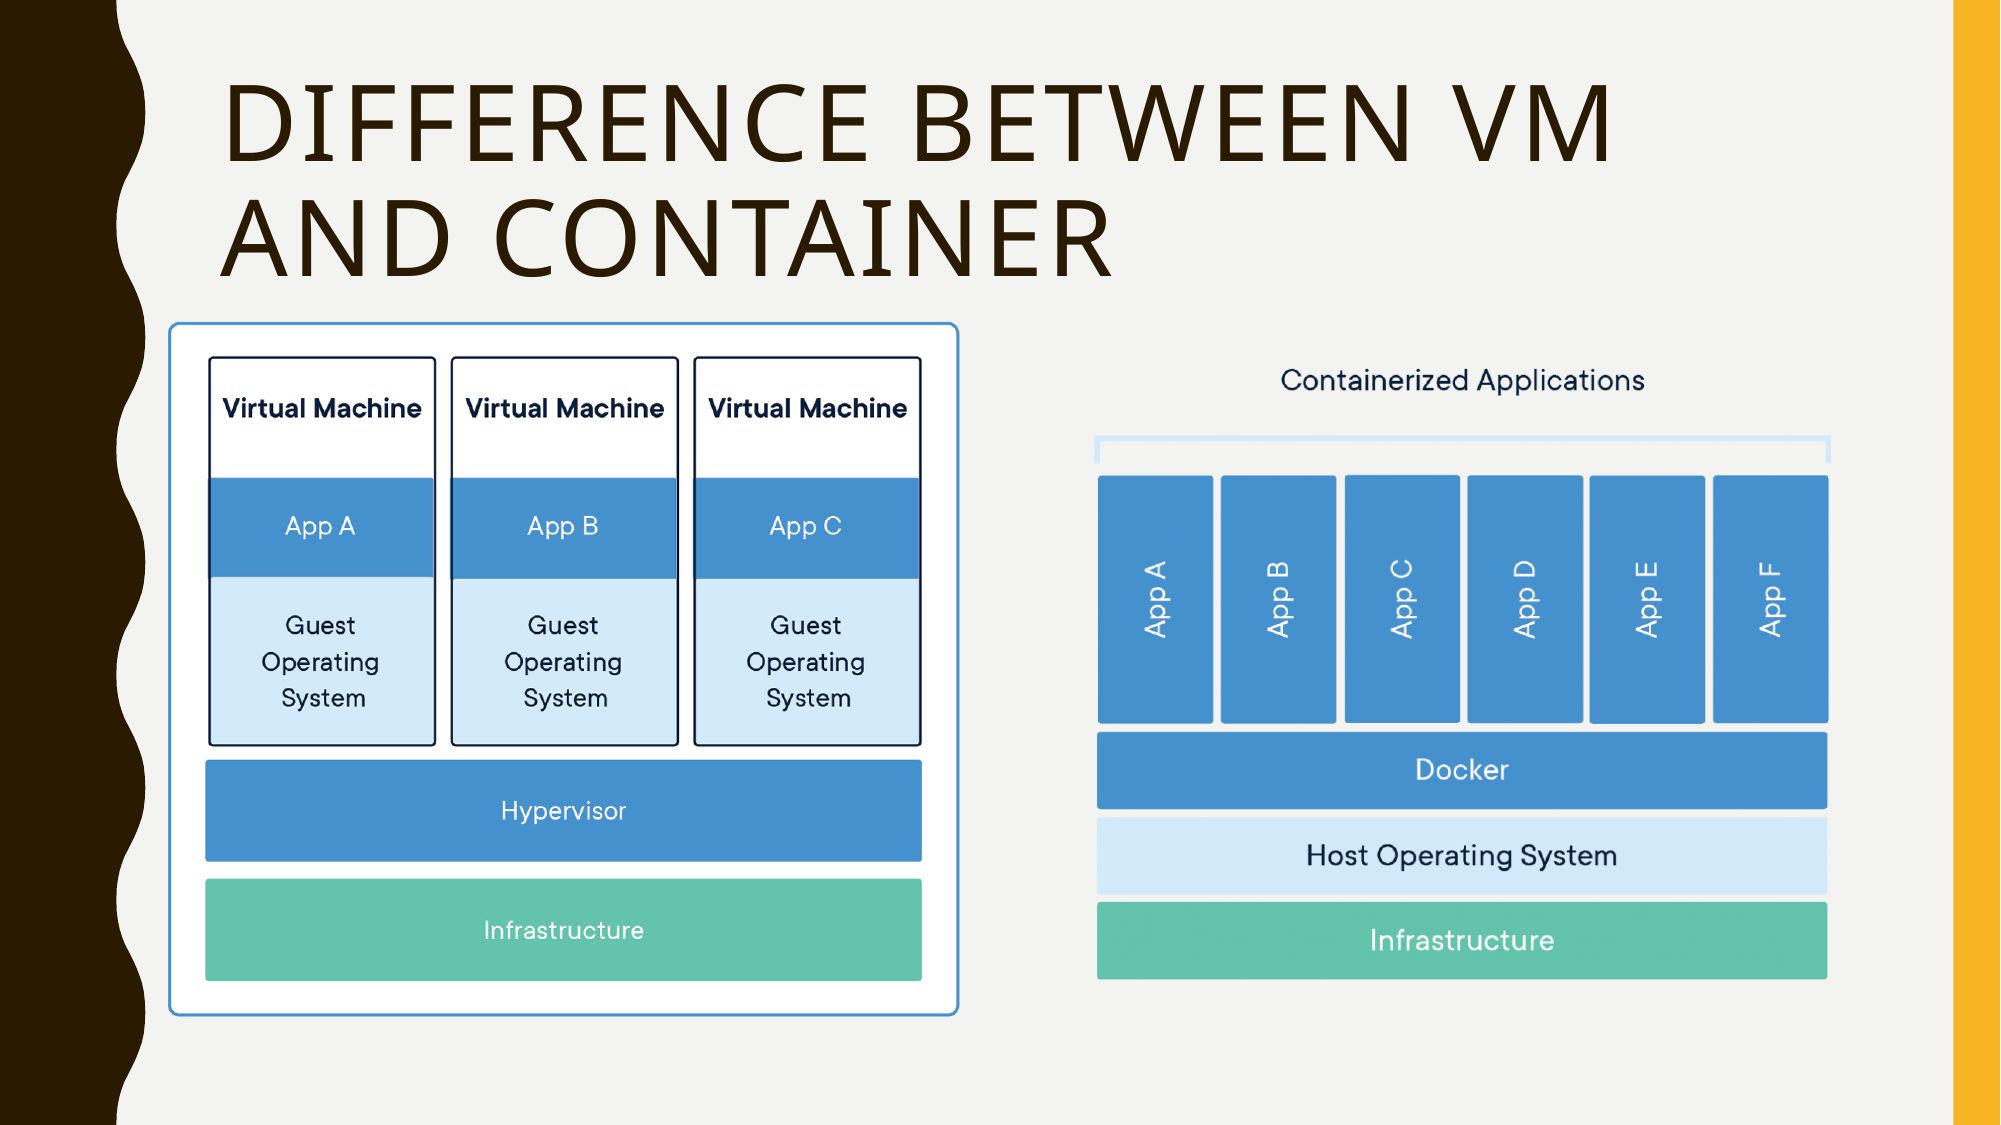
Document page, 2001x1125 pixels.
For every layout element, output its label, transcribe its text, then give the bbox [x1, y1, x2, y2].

title Difference between vm and container [205, 62, 1875, 308]
picture [160, 269, 1926, 1071]
